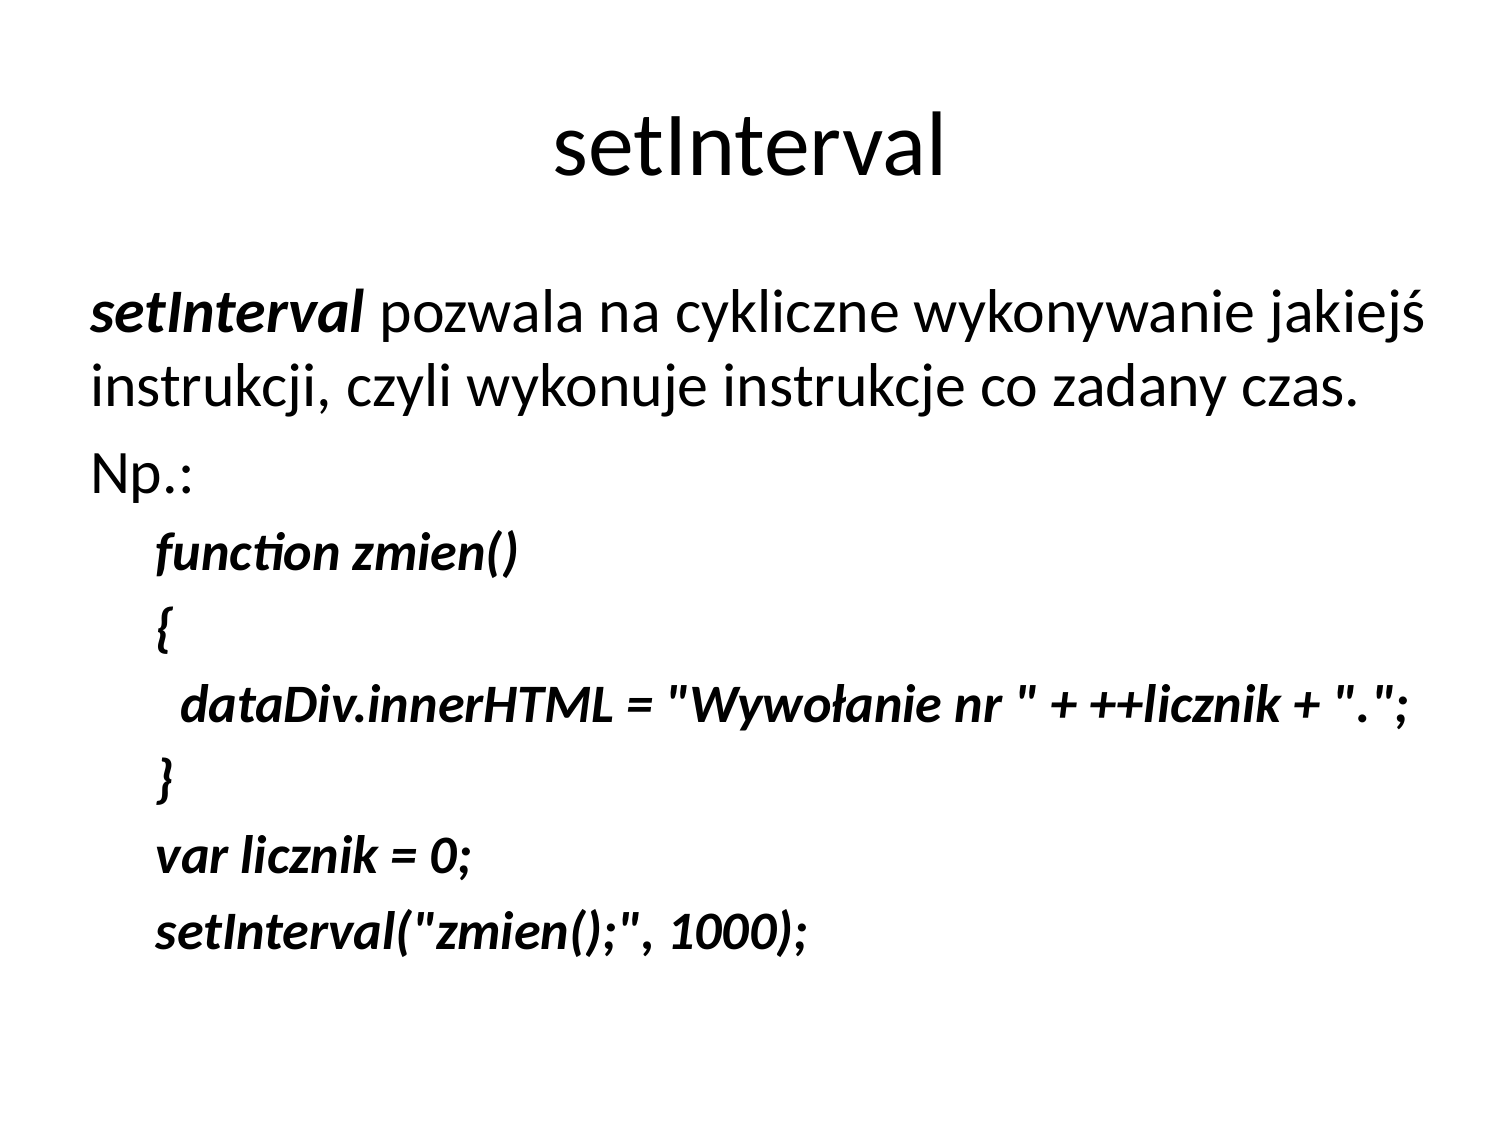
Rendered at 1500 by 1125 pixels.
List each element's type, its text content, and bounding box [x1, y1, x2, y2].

title setInterval [75, 45, 1425, 233]
list setInterval pozwala na cykliczne wykonywanie jakiejś instrukcji, czyli wykonuje instrukcje co zadany czas. Np.: function zmien() { dataDiv.innerHTML = "Wywołanie nr " + ++licznik + "."; } var licznik = 0; setInterval("zmien();", 1000); [75, 262, 1459, 1005]
